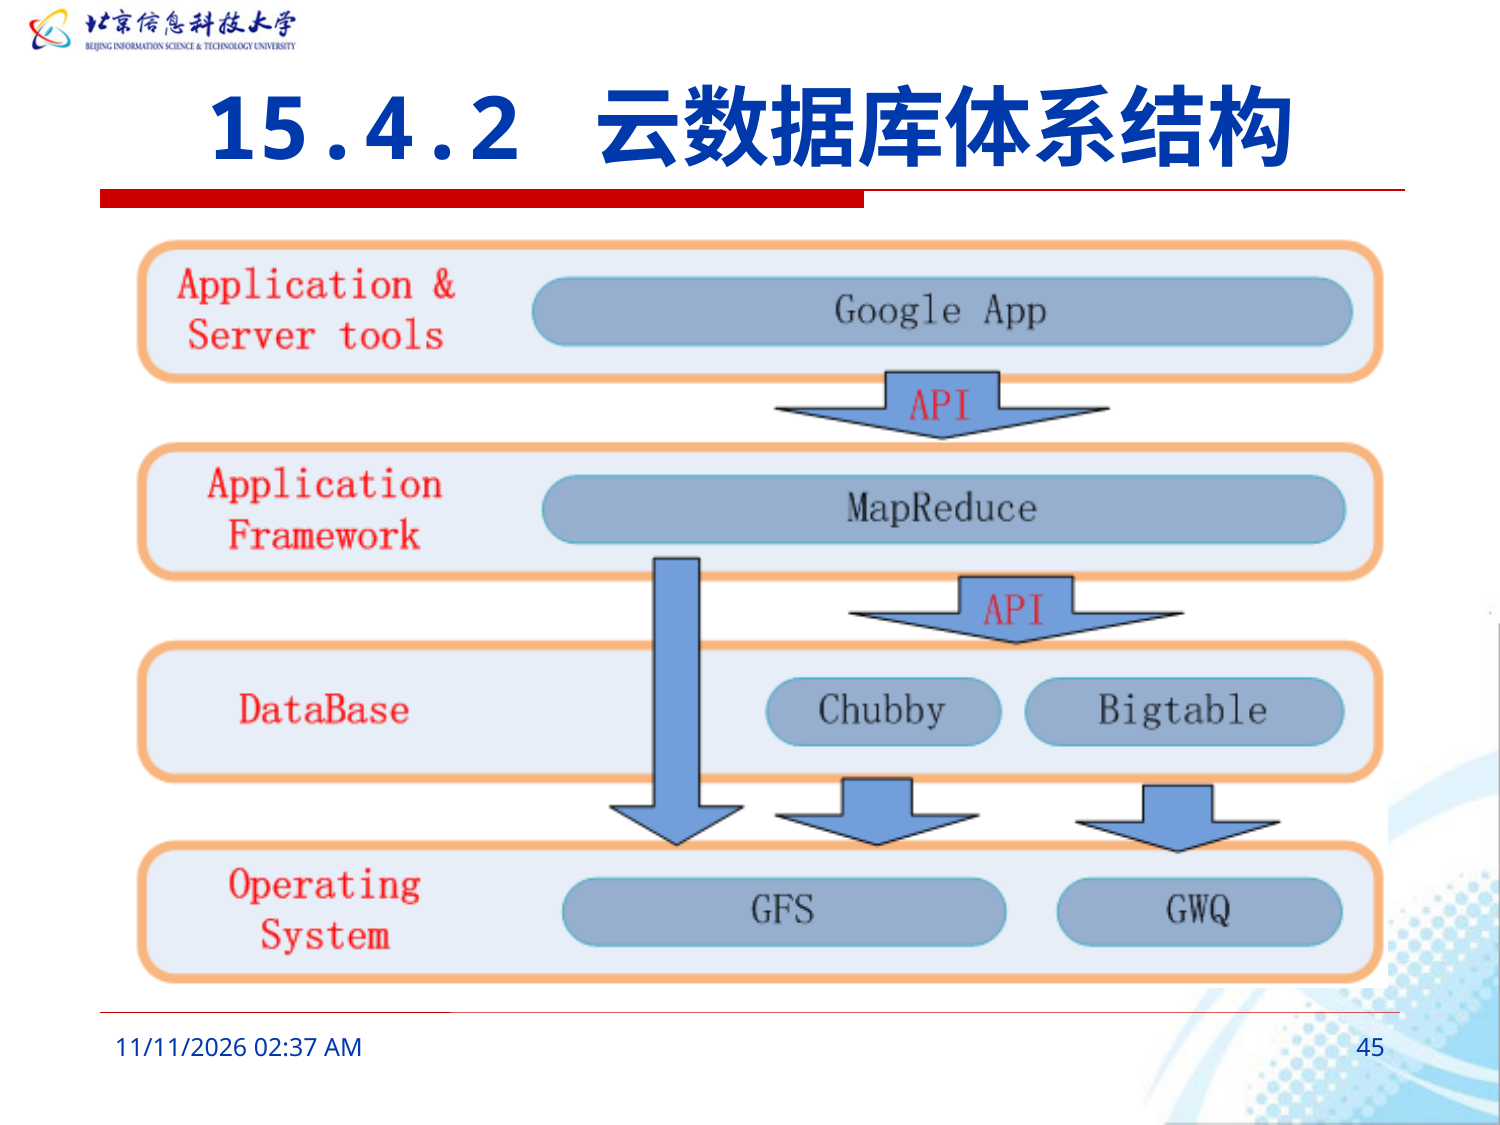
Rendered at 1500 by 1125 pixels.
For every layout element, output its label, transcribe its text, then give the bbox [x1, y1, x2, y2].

title 15.4.2 云数据库体系结构 [93, 49, 1407, 185]
slide_number 45 [1074, 1024, 1401, 1103]
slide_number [99, 1024, 432, 1103]
picture [0, 0, 1500, 1125]
